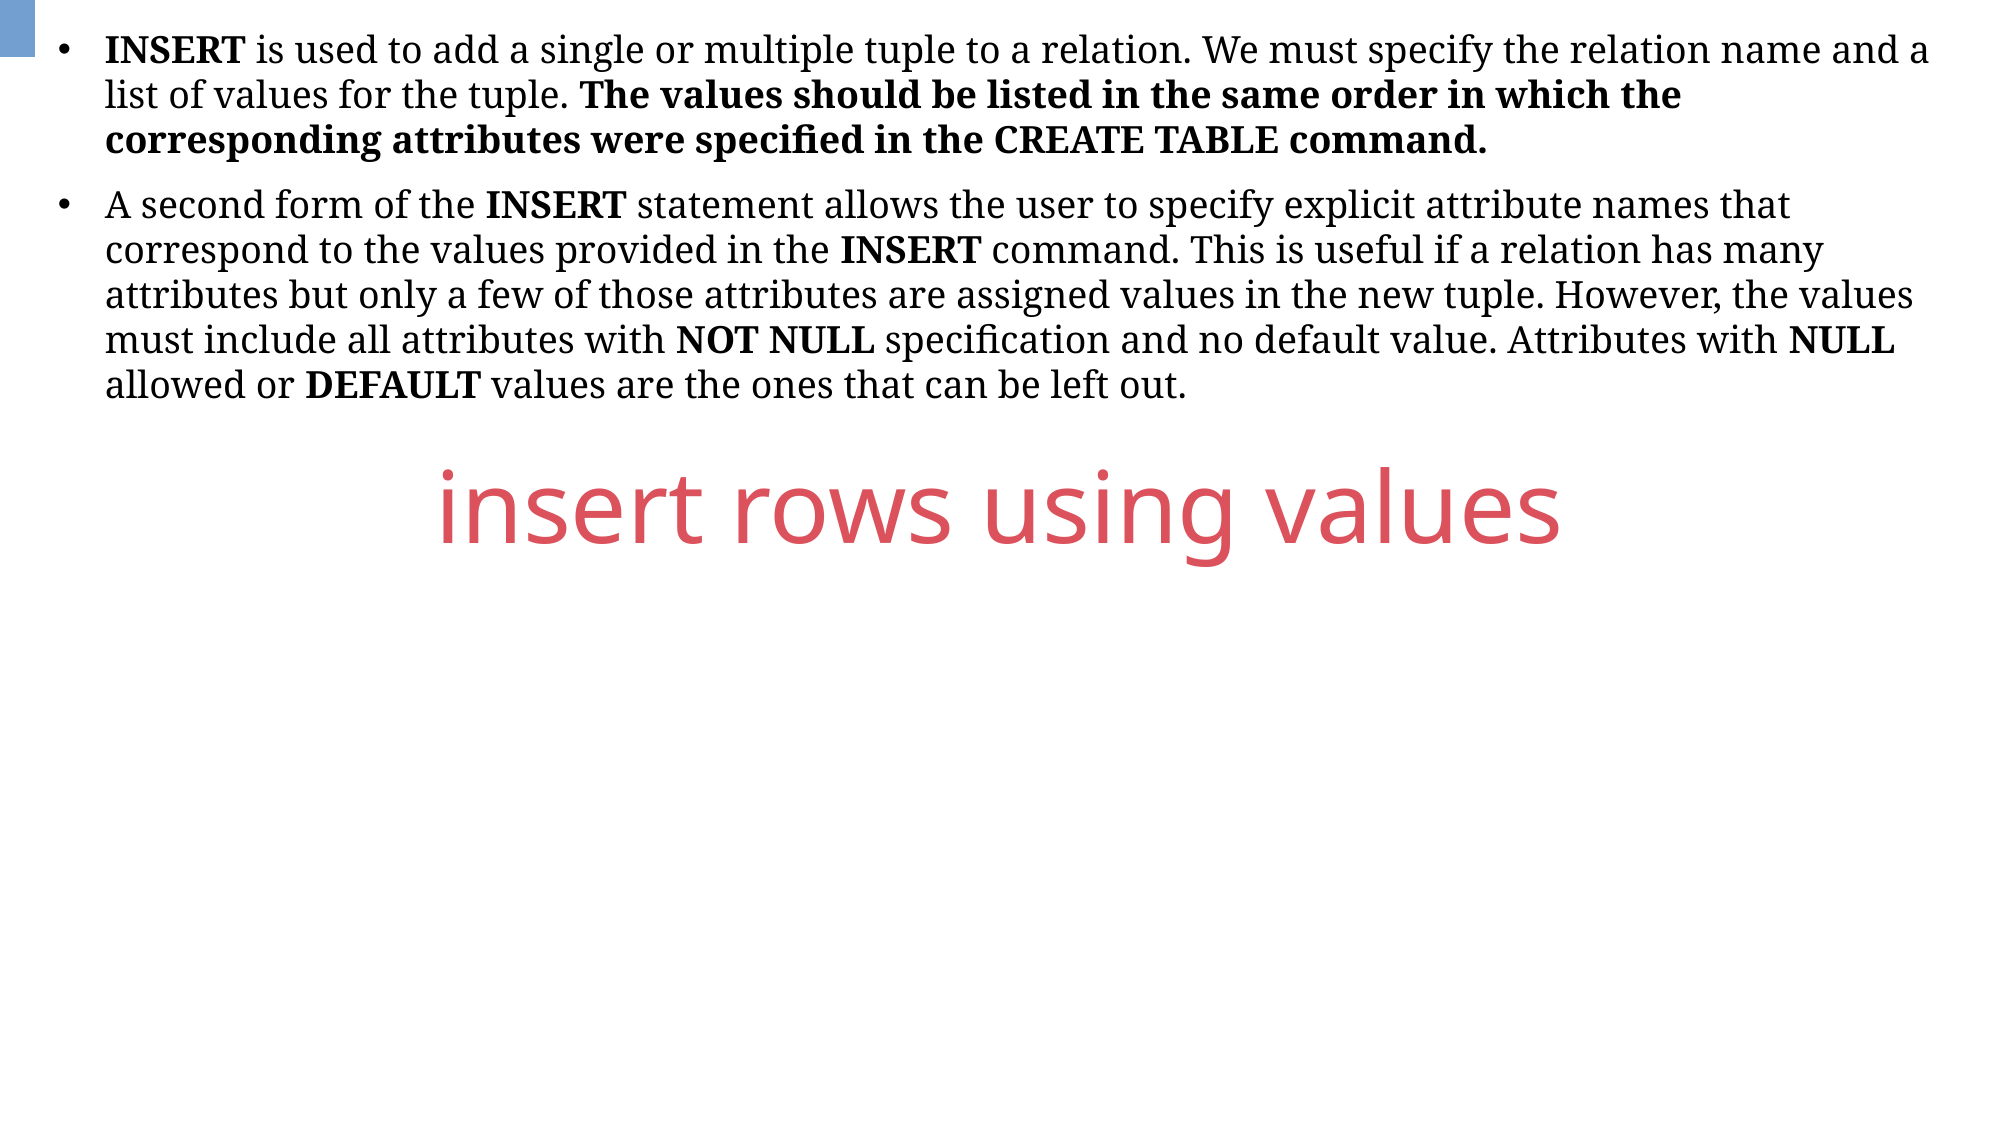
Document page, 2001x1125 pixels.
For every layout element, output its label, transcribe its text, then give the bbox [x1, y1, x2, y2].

text_box INSERT is used to add a single or multiple tuple to a relation. We must specify the relation name and a list of values for the tuple. The values should be listed in the same order in which the corresponding attributes were specified in the CREATE TABLE command. A second form of the INSERT statement allows the user to specify explicit attribute names that correspond to the values provided in the INSERT command. This is useful if a relation has many attributes but only a few of those attributes are assigned values in the new tuple. However, the values must include all attributes with NOT NULL specification and no default value. Attributes with NULL allowed or DEFAULT values are the ones that can be left out. [43, 19, 1969, 414]
text_box insert rows using values [275, 436, 1725, 587]
